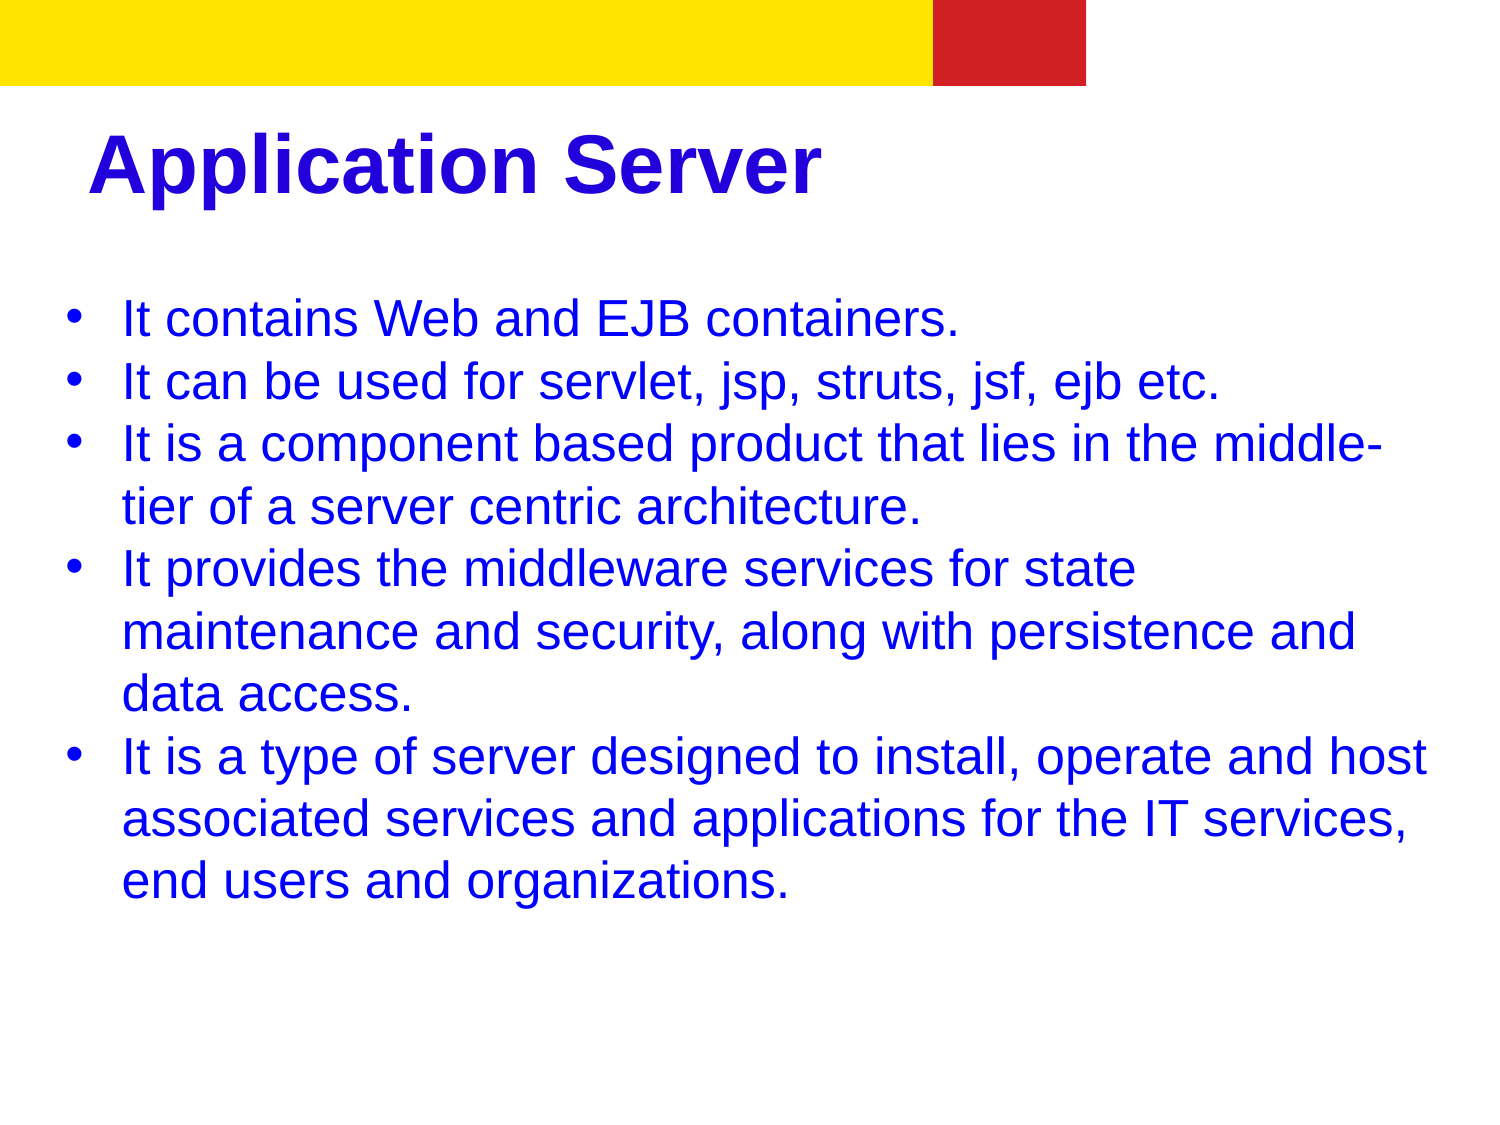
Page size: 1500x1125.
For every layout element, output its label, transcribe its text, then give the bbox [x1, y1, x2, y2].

title Application Server [87, 110, 1413, 212]
list It contains Web and EJB containers. It can be used for servlet, jsp, struts, jsf, ejb etc. It is a component based product that lies in the middle-tier of a server centric architecture. It provides the middleware services for state maintenance and security, along with persistence and data access. It is a type of server designed to install, operate and host associated services and applications for the IT services, end users and organizations. [65, 284, 1435, 916]
